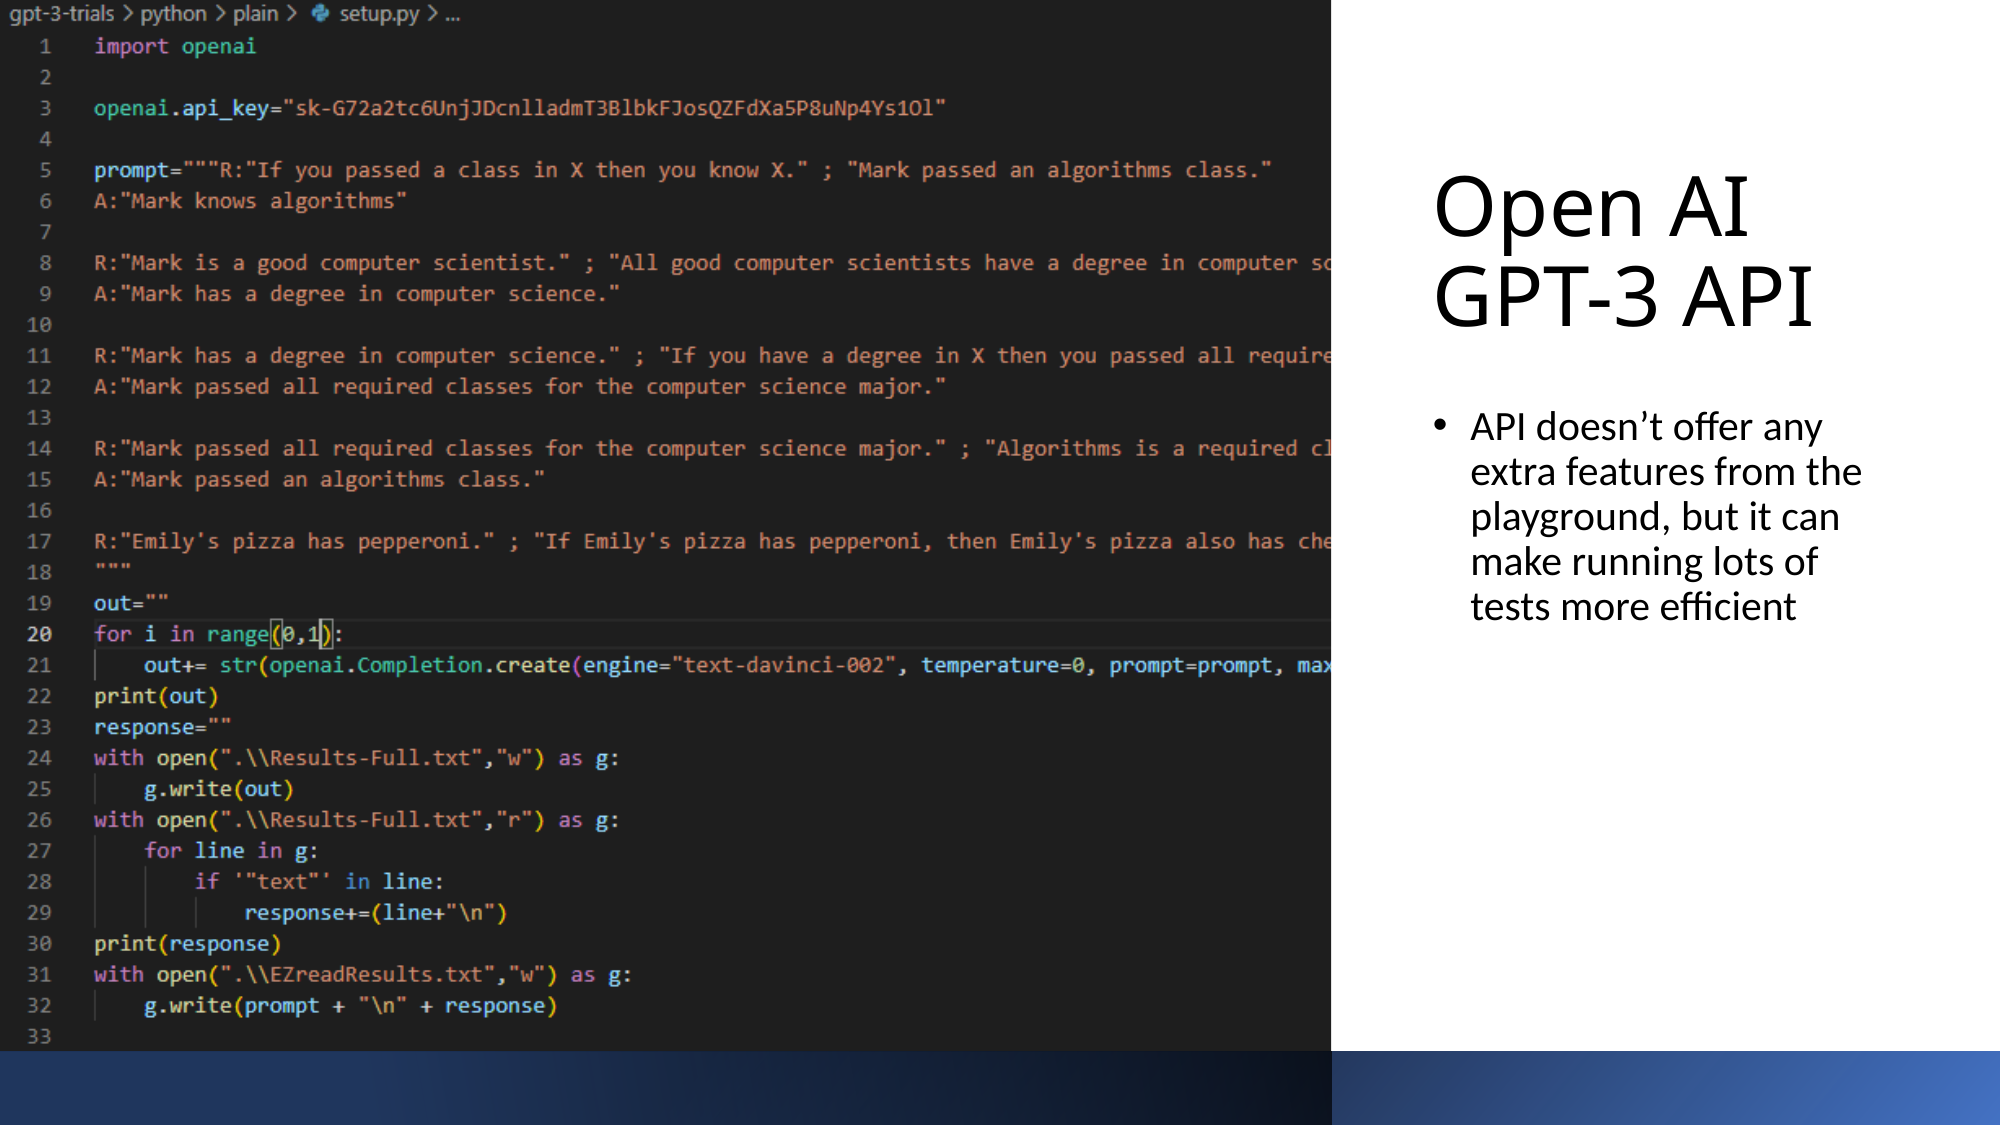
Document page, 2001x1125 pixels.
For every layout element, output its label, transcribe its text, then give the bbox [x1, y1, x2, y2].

text_box [0, 1052, 1332, 1125]
picture [0, 0, 1332, 1052]
list API doesn’t offer any extra features from the playground, but it can make running lots of tests more efficient [1417, 396, 1901, 978]
title Open AI GPT-3 API [1417, 80, 1925, 352]
text_box [1332, 0, 2000, 1050]
text_box [1332, 1050, 2000, 1125]
